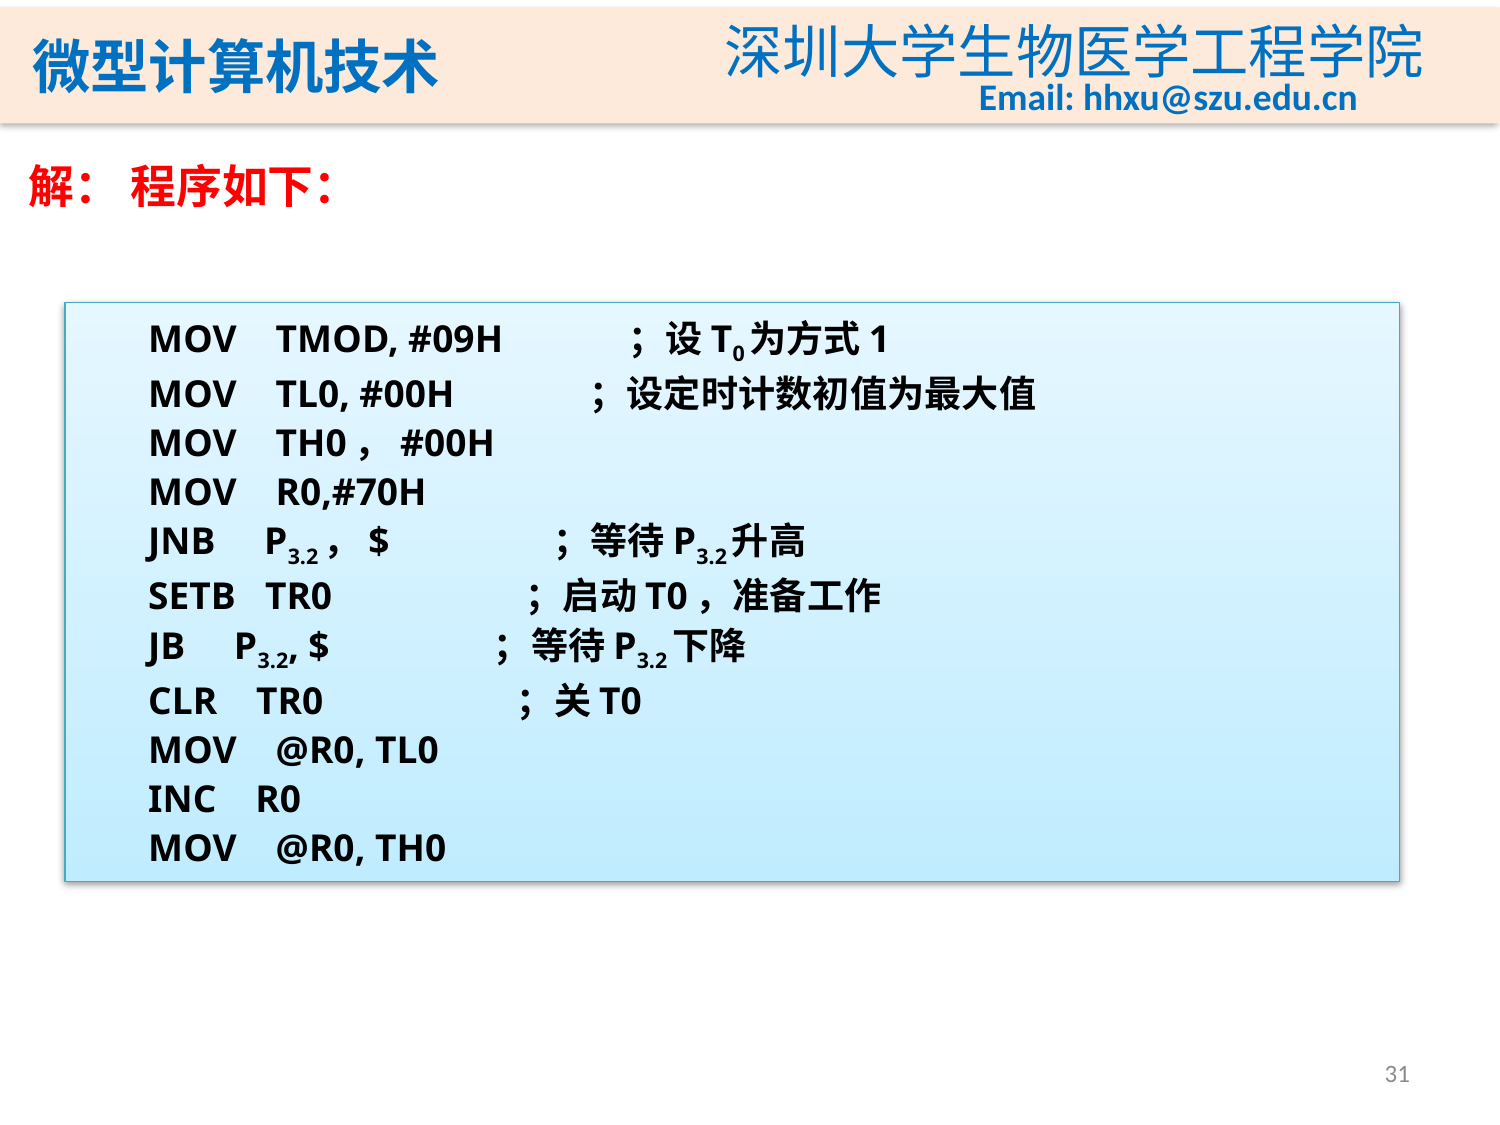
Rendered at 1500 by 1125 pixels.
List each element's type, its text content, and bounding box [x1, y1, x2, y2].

text_box 解： 程序如下： [13, 160, 375, 220]
text_box MOV TMOD, #09H ；设T0为方式1 MOV TL0, #00H ；设定时计数初值为最大值 MOV TH0，#00H MOV R0,#70H JNB P3.2，$ ；等待P3.2升高 SETB TR0 ；启动T0，准备工作 JB P3.2, $ ；等待P3.2下降 CLR TR0 ；关T0 MOV @R0, TL0 INC R0 MOV @R0, TH0 [64, 302, 1400, 882]
slide_number 31 [1074, 1042, 1425, 1103]
